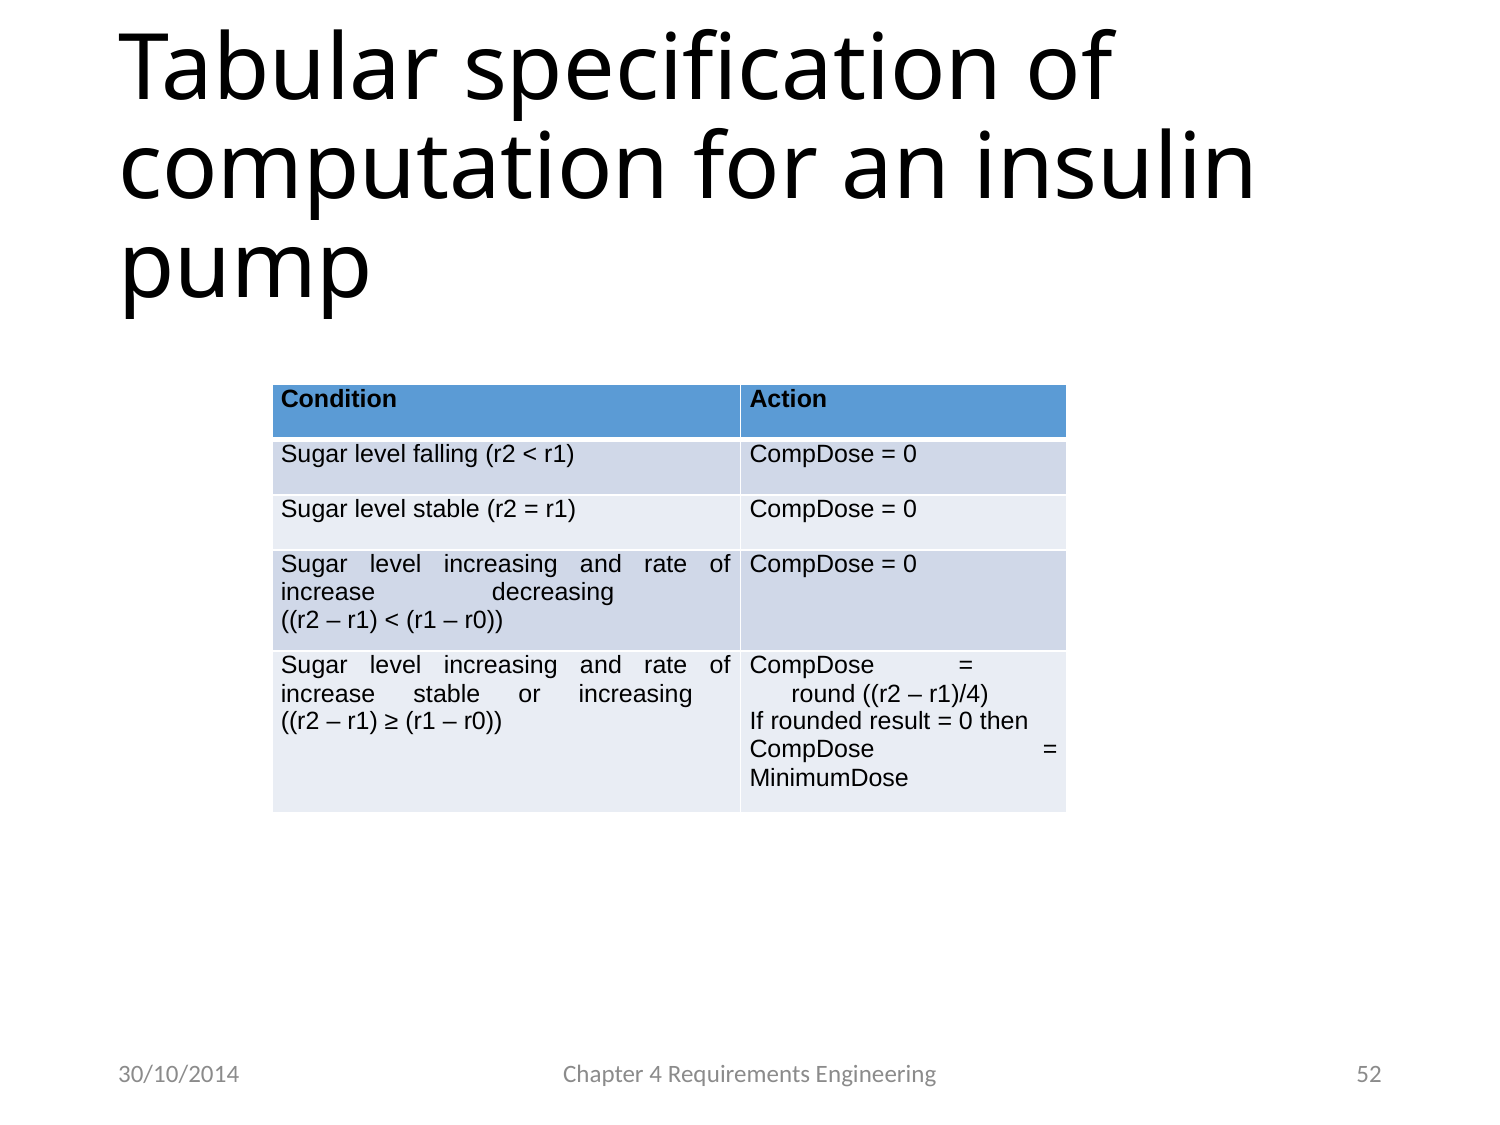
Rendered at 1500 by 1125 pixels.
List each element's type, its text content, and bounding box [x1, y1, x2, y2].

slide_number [103, 1042, 441, 1103]
slide_number 52 [1059, 1042, 1397, 1103]
table_header Action [741, 385, 1066, 437]
footer Chapter 4 Requirements Engineering [496, 1042, 1004, 1103]
title Tabular specification of computation for an insulin pump [103, 59, 1397, 278]
table_cell Sugar level increasing and rate of increase stable or increasing ((r2 – r1) ≥ (r1 – r0)) [273, 652, 740, 812]
table_cell CompDose = 0 [741, 496, 1066, 549]
table_cell Sugar level increasing and rate of increase decreasing ((r2 – r1) < (r1 – r0)) [273, 551, 740, 650]
table_header Condition [273, 385, 740, 437]
table_cell CompDose = 0 [741, 442, 1066, 494]
table_cell CompDose = round ((r2 – r1)/4) If rounded result = 0 then CompDose = MinimumDose [741, 652, 1066, 812]
table_cell Sugar level stable (r2 = r1) [273, 496, 740, 549]
table_cell CompDose = 0 [741, 551, 1066, 650]
table_cell Sugar level falling (r2 < r1) [273, 442, 740, 494]
